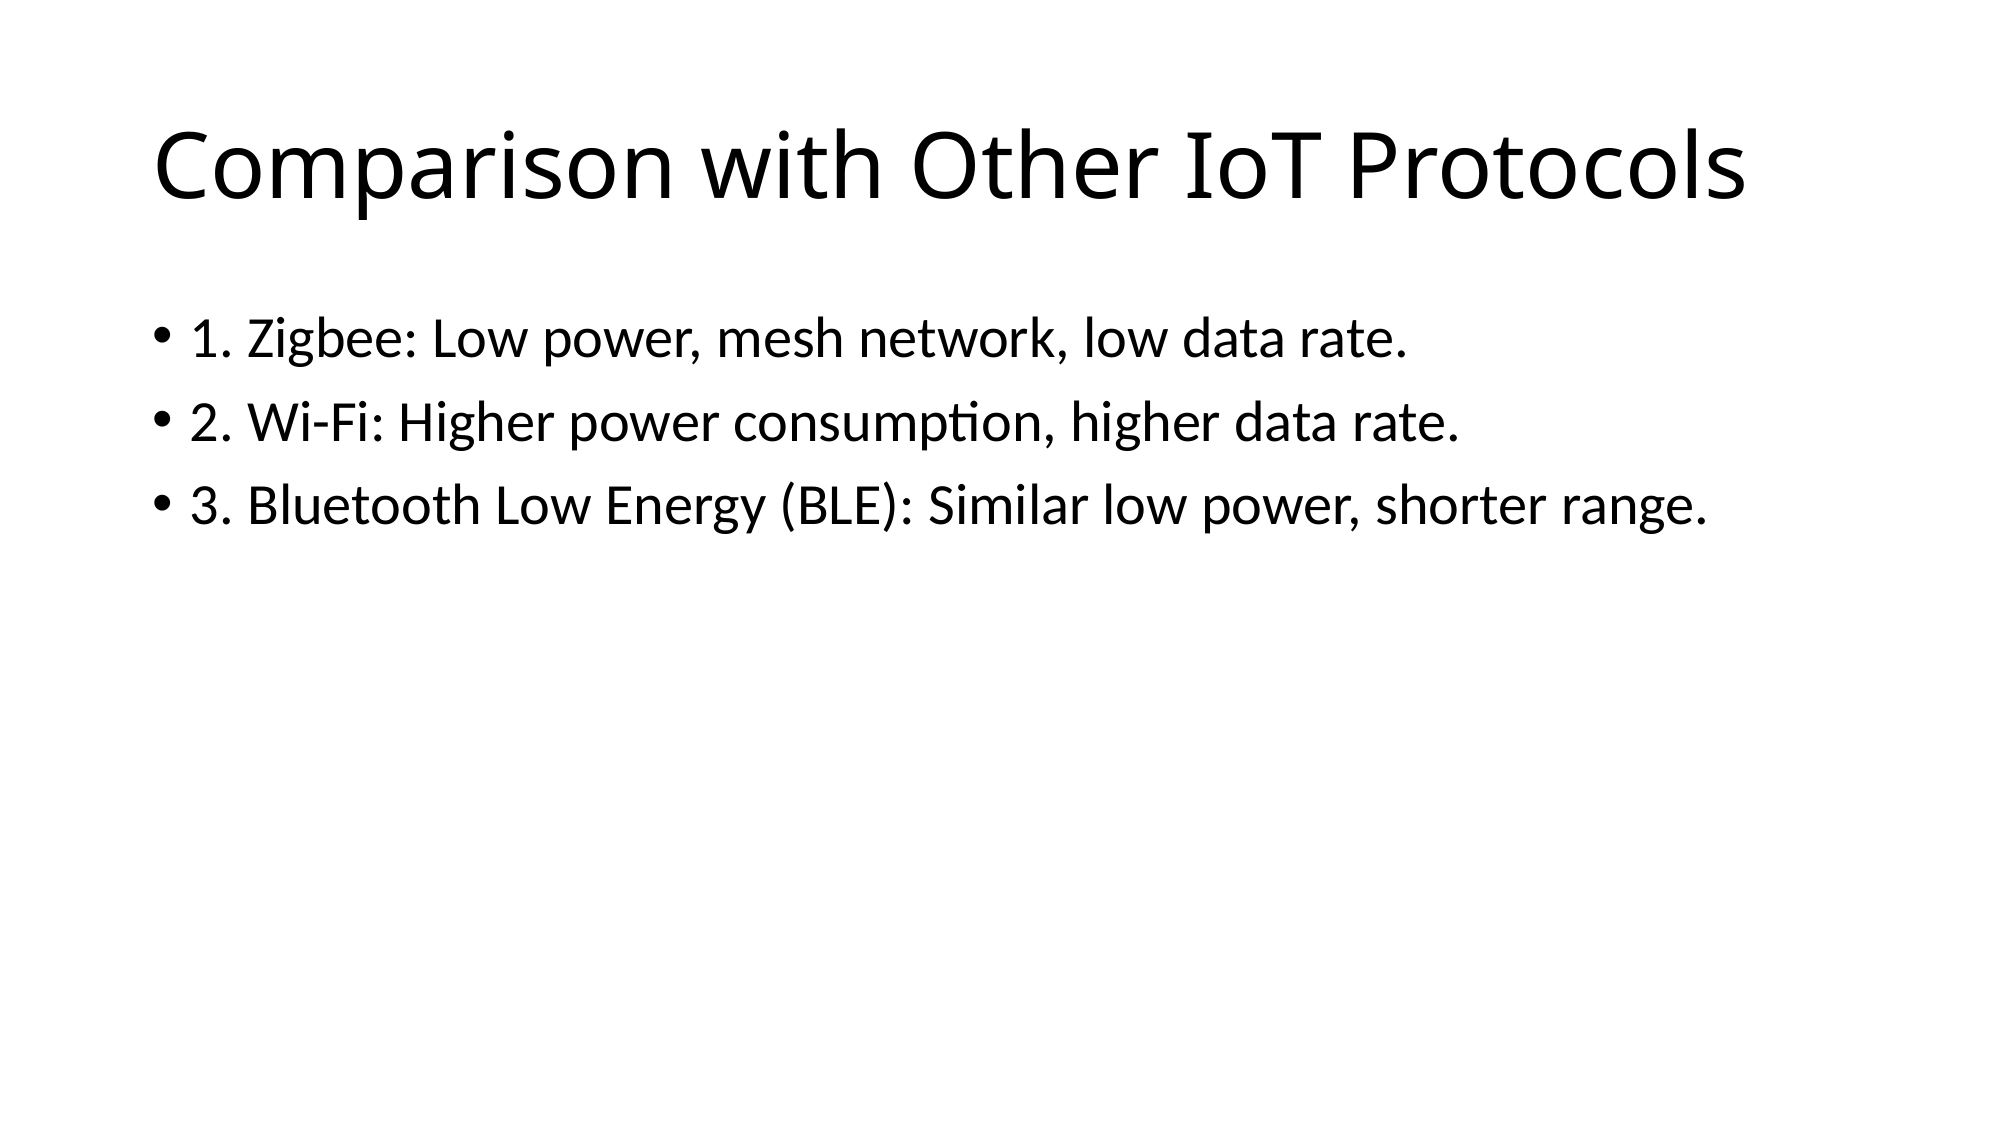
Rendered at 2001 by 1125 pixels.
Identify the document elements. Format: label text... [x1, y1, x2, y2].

title Comparison with Other IoT Protocols [137, 59, 1863, 278]
list 1. Zigbee: Low power, mesh network, low data rate. 2. Wi-Fi: Higher power consumption, higher data rate. 3. Bluetooth Low Energy (BLE): Similar low power, shorter range. [137, 299, 1863, 1014]
